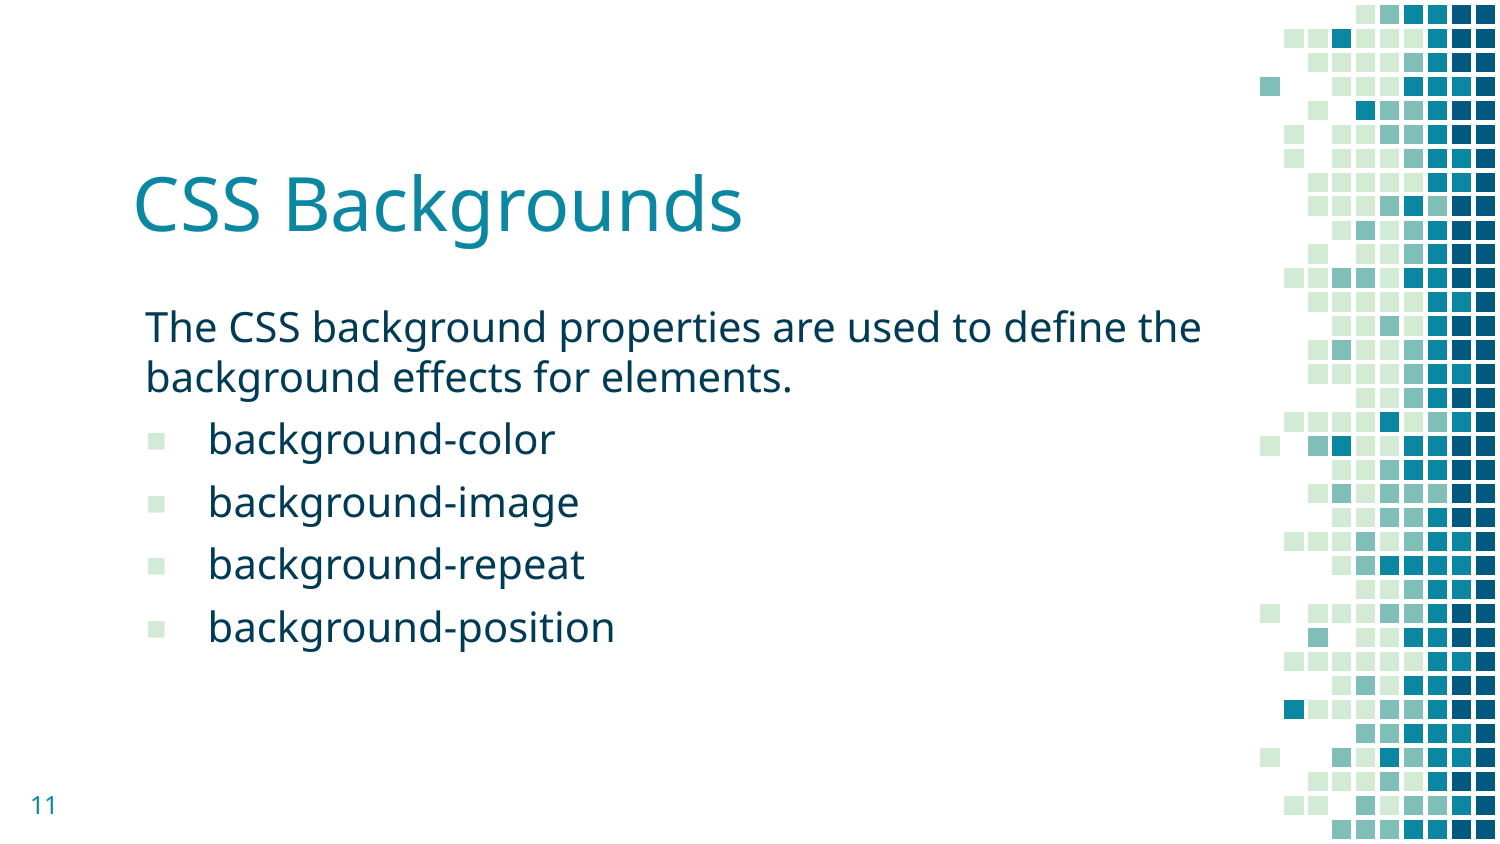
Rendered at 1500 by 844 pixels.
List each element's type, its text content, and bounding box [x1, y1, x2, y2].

slide_number 11 [15, 774, 105, 839]
title CSS Backgrounds [117, 121, 1227, 262]
text_box The CSS background properties are used to define the background effects for elements. background-color background-image background-repeat background-position [117, 285, 1261, 723]
